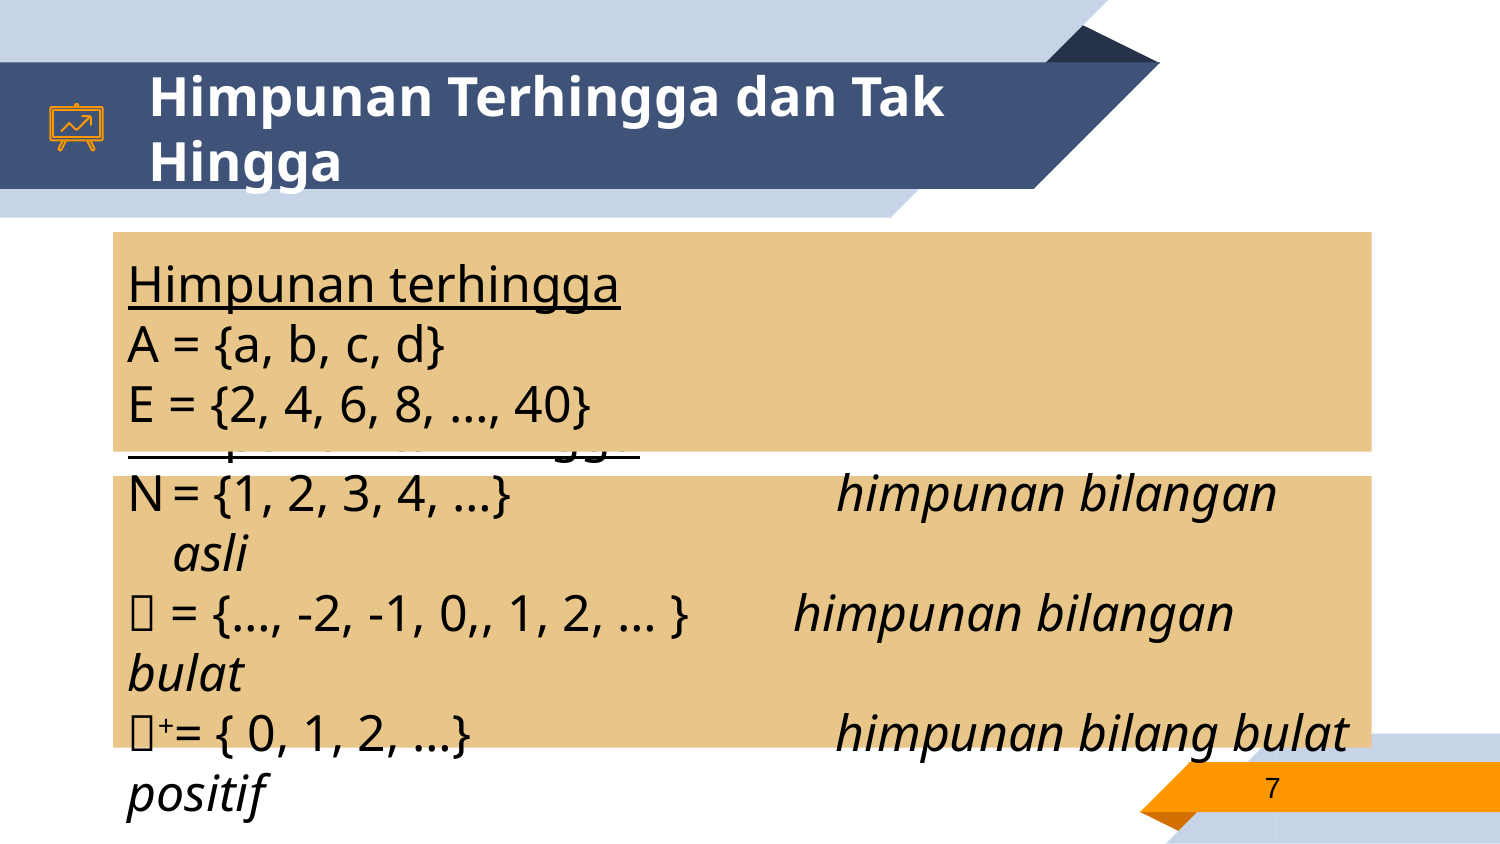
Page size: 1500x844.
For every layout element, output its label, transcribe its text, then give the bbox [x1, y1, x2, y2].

slide_number 7 [1249, 760, 1494, 813]
text_box Himpunan terhingga A = {a, b, c, d} E = {2, 4, 6, 8, …, 40} [111, 230, 1374, 454]
title Himpunan Terhingga dan Tak Hingga [133, 64, 997, 190]
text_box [50, 103, 103, 151]
text_box Himpunan tak hingga = {1, 2, 3, 4, …} himpunan bilangan asli  = {…, -2, -1, 0,, 1, 2, … } himpunan bilangan bulat += { 0, 1, 2, …} himpunan bilang bulat positif [111, 474, 1374, 750]
